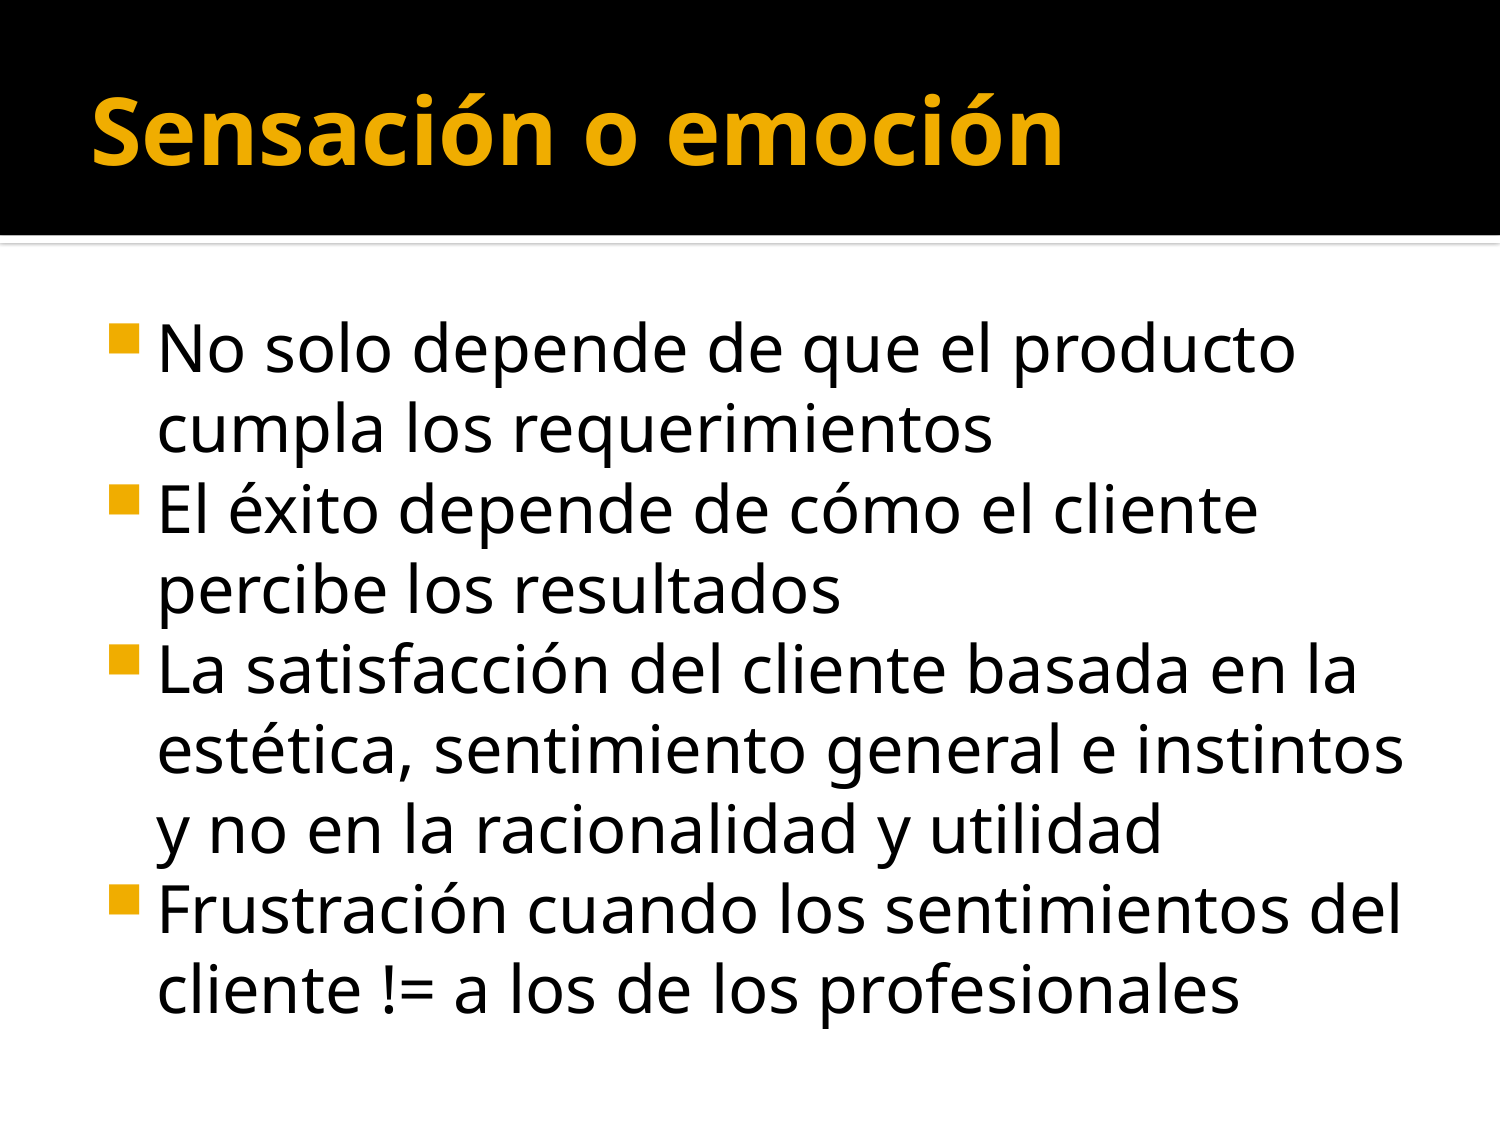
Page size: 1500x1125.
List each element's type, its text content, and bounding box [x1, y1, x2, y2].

title Sensación o emoción [75, 25, 1425, 231]
list No solo depende de que el producto cumpla los requerimientos El éxito depende de cómo el cliente percibe los resultados La satisfacción del cliente basada en la estética, sentimiento general e instintos y no en la racionalidad y utilidad Frustración cuando los sentimientos del cliente != a los de los profesionales [75, 291, 1425, 1050]
